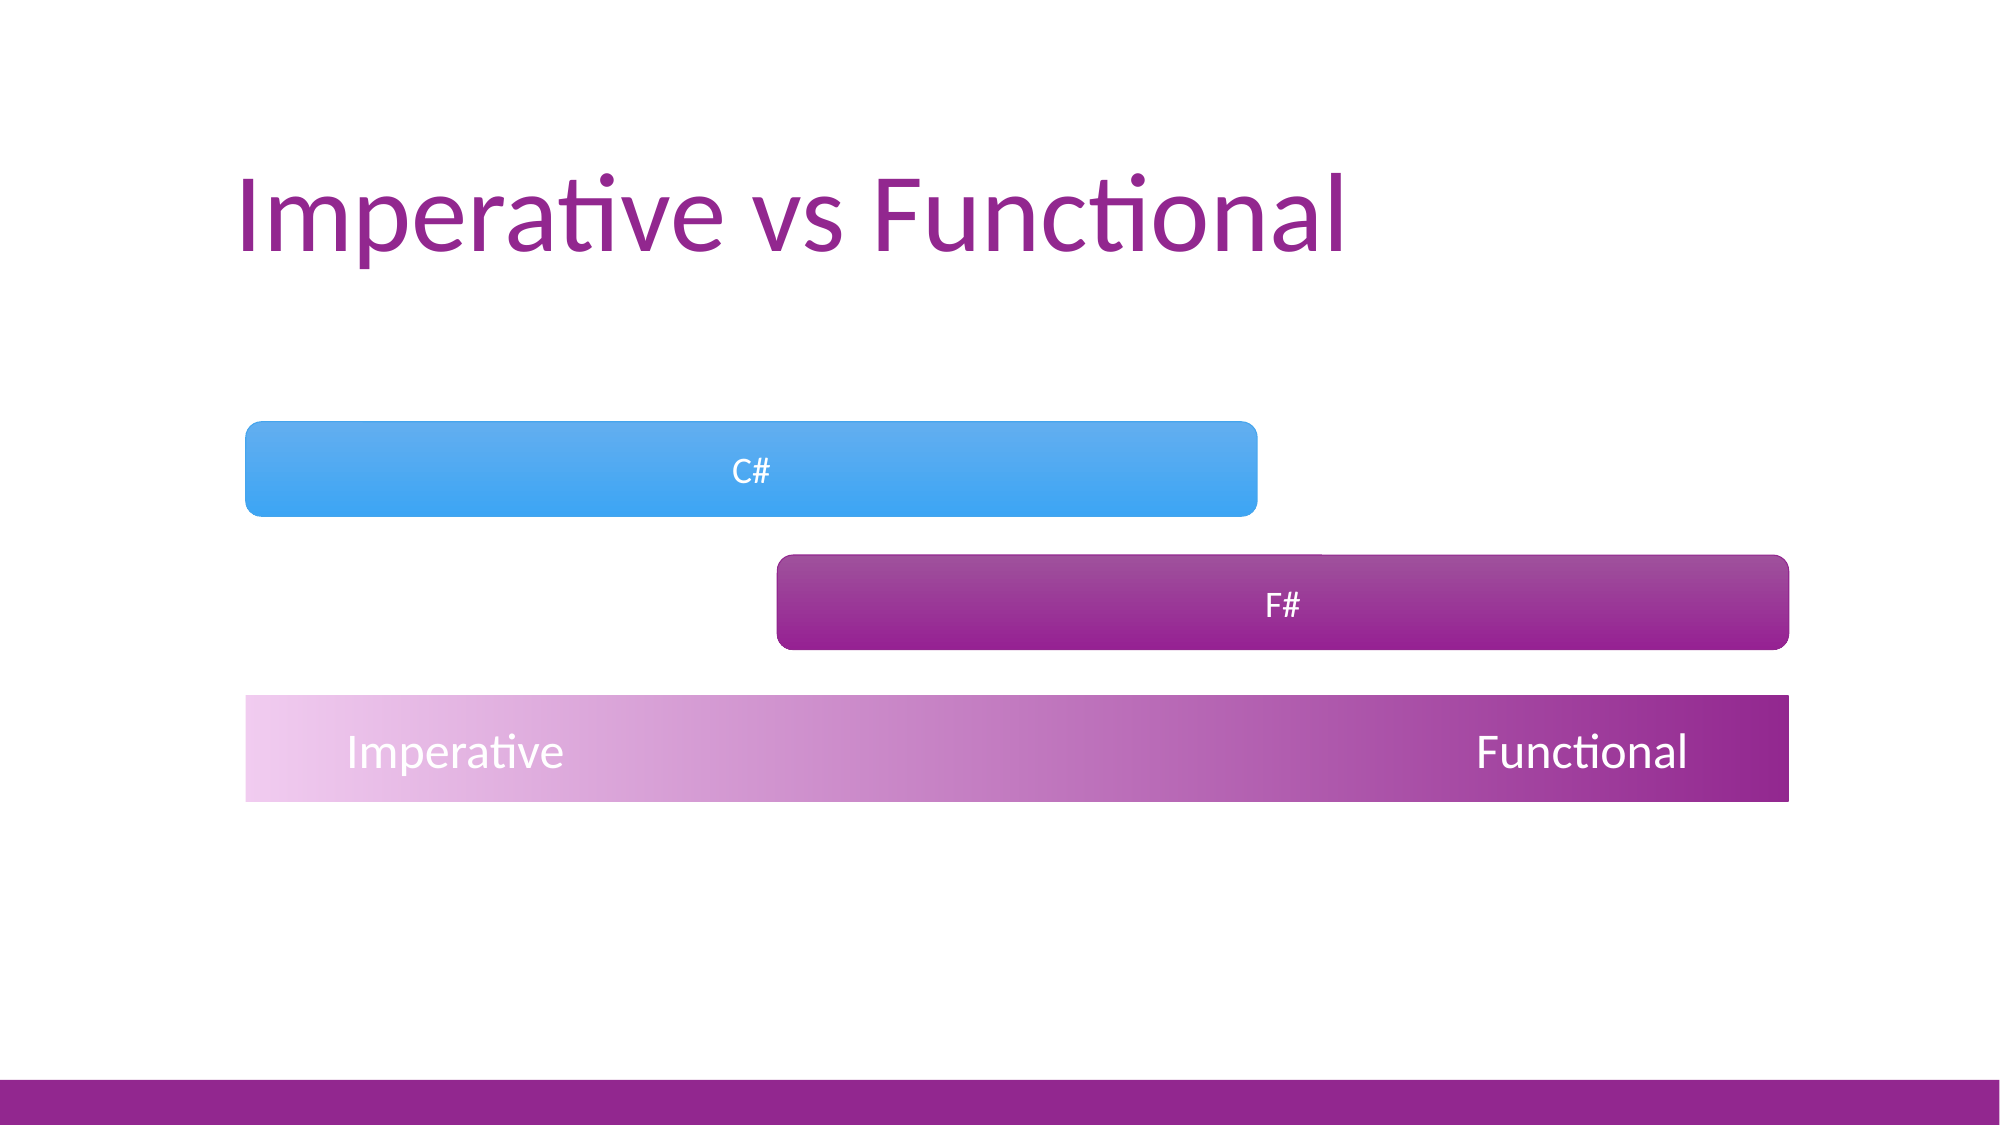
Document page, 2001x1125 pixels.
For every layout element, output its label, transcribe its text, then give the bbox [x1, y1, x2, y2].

text_box F# [776, 554, 1790, 651]
text_box C# [245, 421, 1258, 517]
title Imperative vs Functional [219, 76, 1780, 279]
text_box Imperative Functional [245, 695, 1789, 802]
